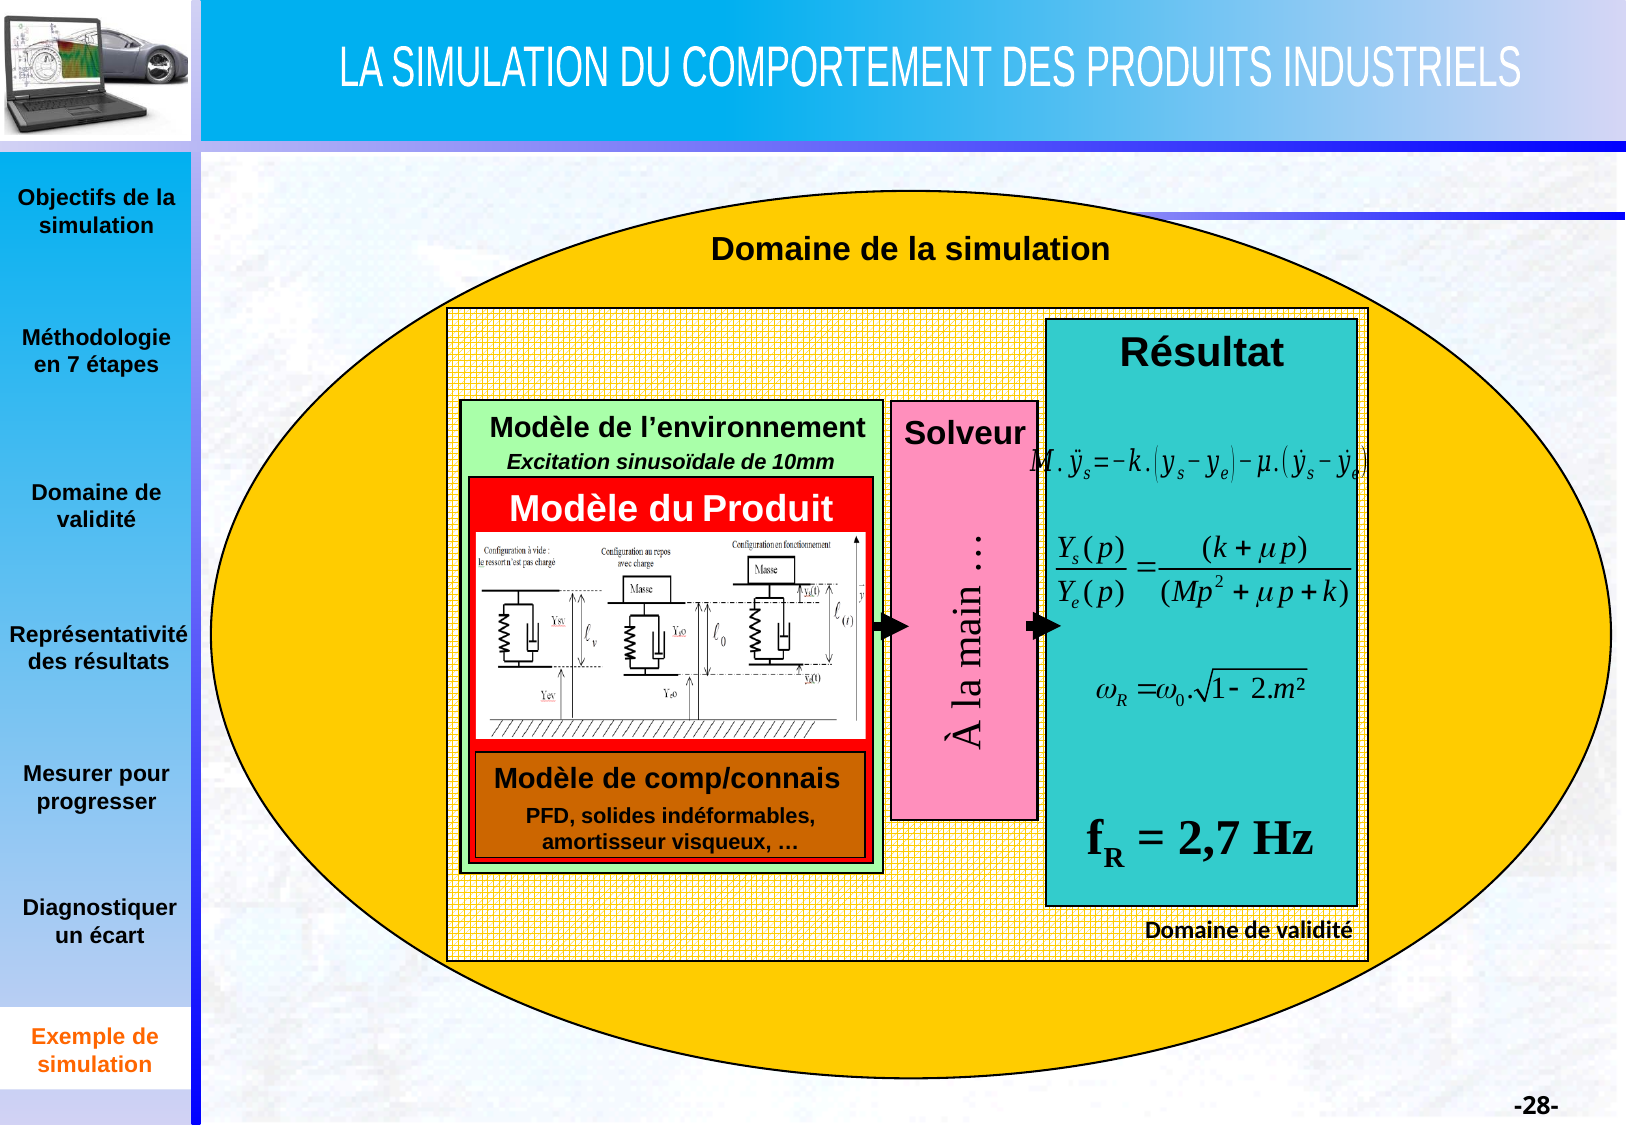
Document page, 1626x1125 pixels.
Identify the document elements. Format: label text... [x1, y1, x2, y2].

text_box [873, 317, 1358, 907]
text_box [1016, 142, 1020, 152]
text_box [1050, 527, 1358, 616]
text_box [446, 307, 1369, 962]
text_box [1091, 662, 1314, 715]
picture [4, 12, 188, 135]
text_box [469, 751, 868, 863]
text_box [210, 190, 1612, 1079]
picture [200, 152, 1626, 1125]
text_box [468, 476, 868, 751]
text_box Exemple de simulation [0, 1007, 191, 1090]
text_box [460, 400, 868, 873]
